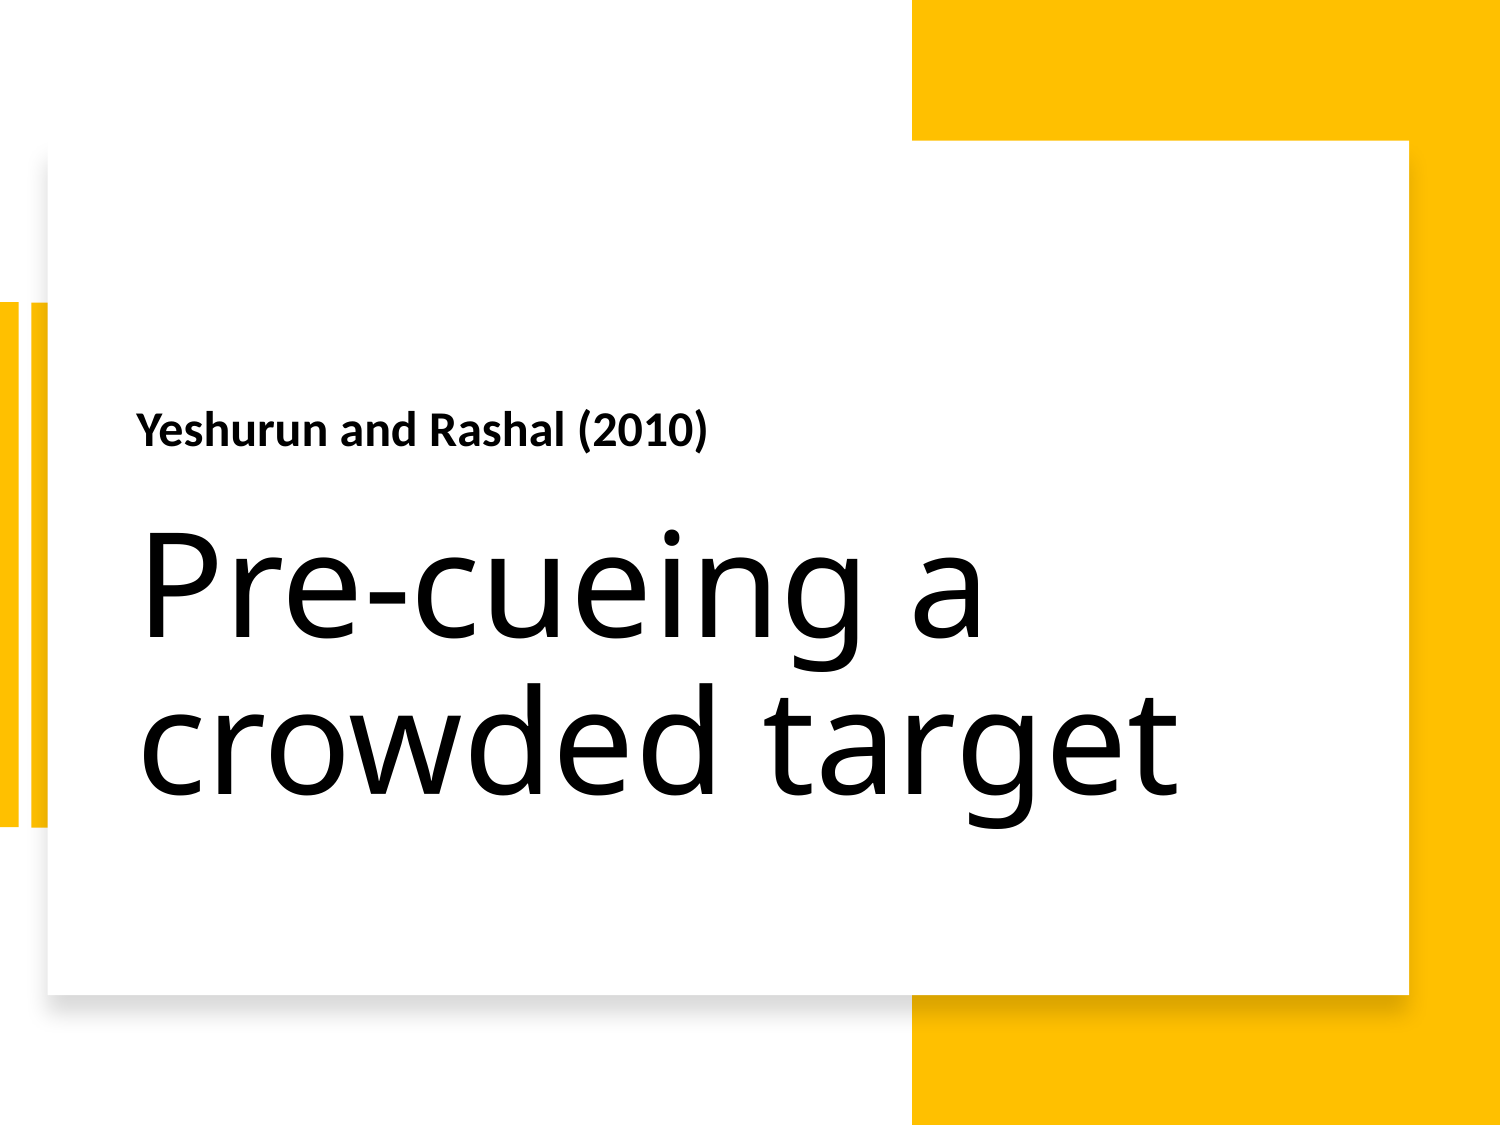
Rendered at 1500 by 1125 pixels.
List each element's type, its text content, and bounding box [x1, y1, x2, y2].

title Pre-cueing a crowded target [121, 503, 1341, 929]
text_box [0, 301, 20, 828]
list Yeshurun and Rashal (2010) [121, 254, 1341, 465]
text_box [47, 140, 1410, 996]
text_box [911, 0, 1500, 1125]
text_box [0, 0, 911, 1125]
text_box [30, 302, 37, 829]
